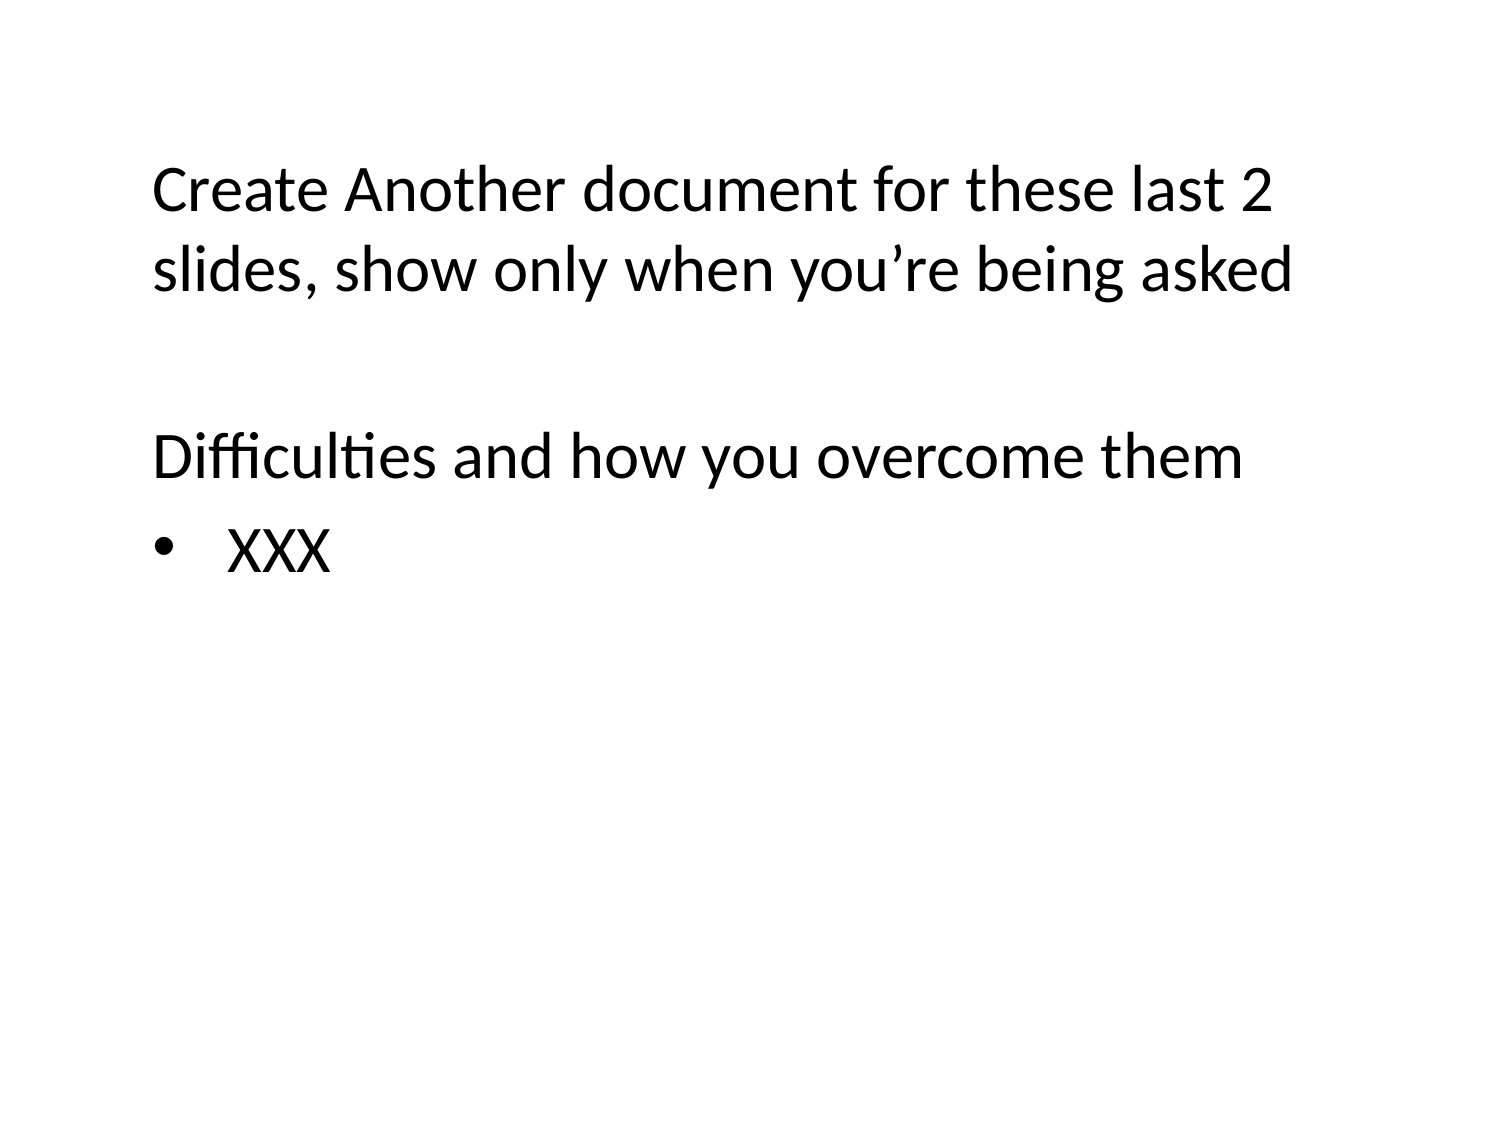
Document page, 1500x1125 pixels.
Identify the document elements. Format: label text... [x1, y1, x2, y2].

subtitle Create Another document for these last 2 slides, show only when you’re being asked Difficulties and how you overcome them XXX [137, 137, 1350, 1063]
